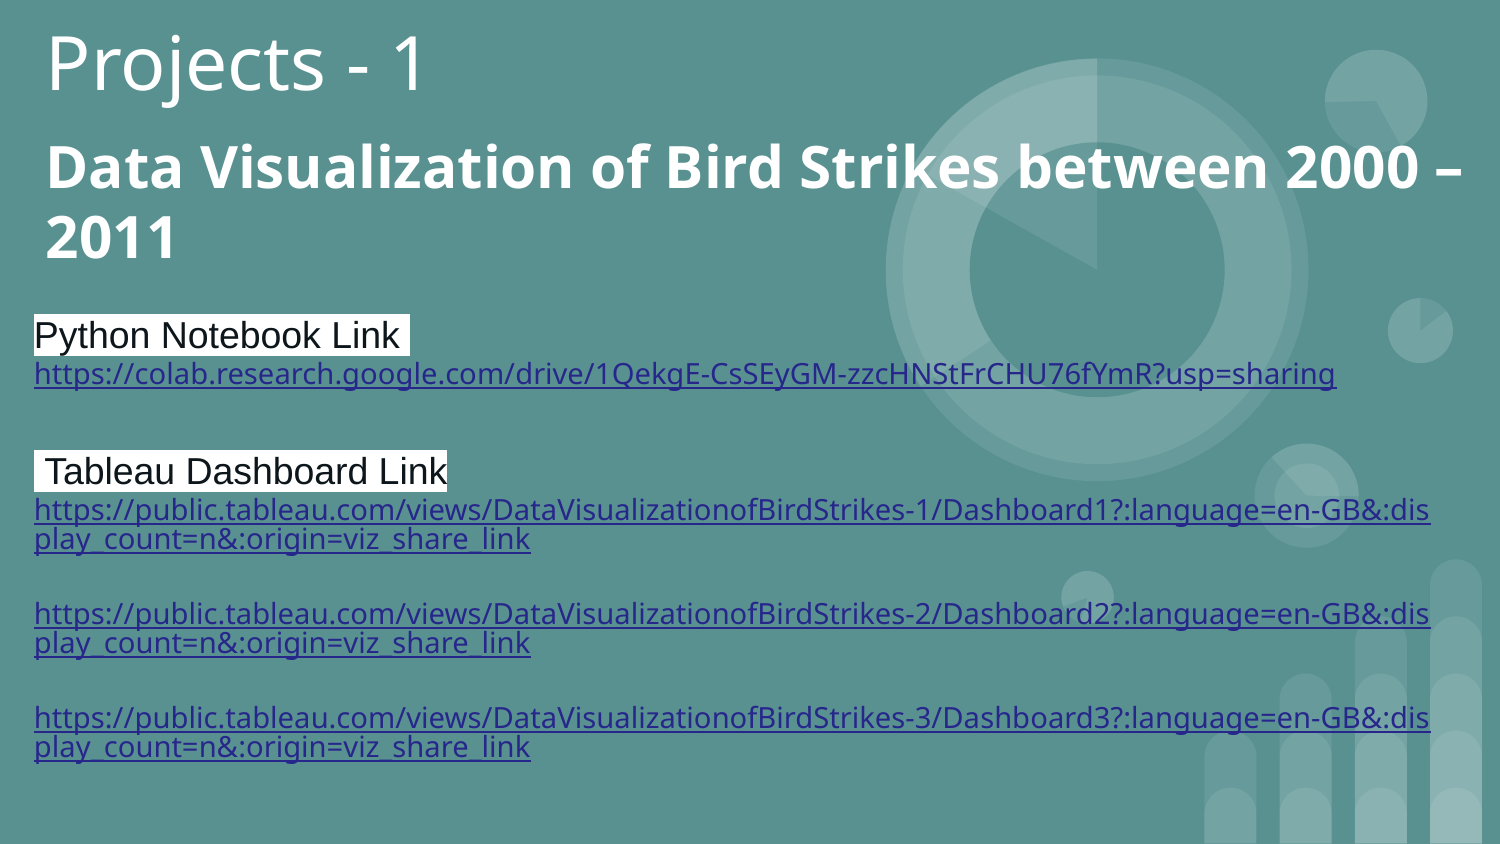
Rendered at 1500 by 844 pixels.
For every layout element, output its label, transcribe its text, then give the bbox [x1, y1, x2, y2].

text_box Python Notebook Link https://colab.research.google.com/drive/1QekgE-CsSEyGM-zzcHNStFrCHU76fYmR?usp=sharing [18, 295, 1481, 411]
text_box Tableau Dashboard Link https://public.tableau.com/views/DataVisualizationofBirdStrikes-1/Dashboard1?:language=en-GB&:display_count=n&:origin=viz_share_link https://public.tableau.com/views/DataVisualizationofBirdStrikes-2/Dashboard2?:language=en-GB&:display_count=n&:origin=viz_share_link https://public.tableau.com/views/DataVisualizationofBirdStrikes-3/Dashboard3?:language=en-GB&:display_count=n&:origin=viz_share_link [18, 431, 1458, 696]
title Data Visualization of Bird Strikes between 2000 – 2011 [30, 114, 1500, 286]
subtitle Projects - 1 [30, 0, 759, 115]
